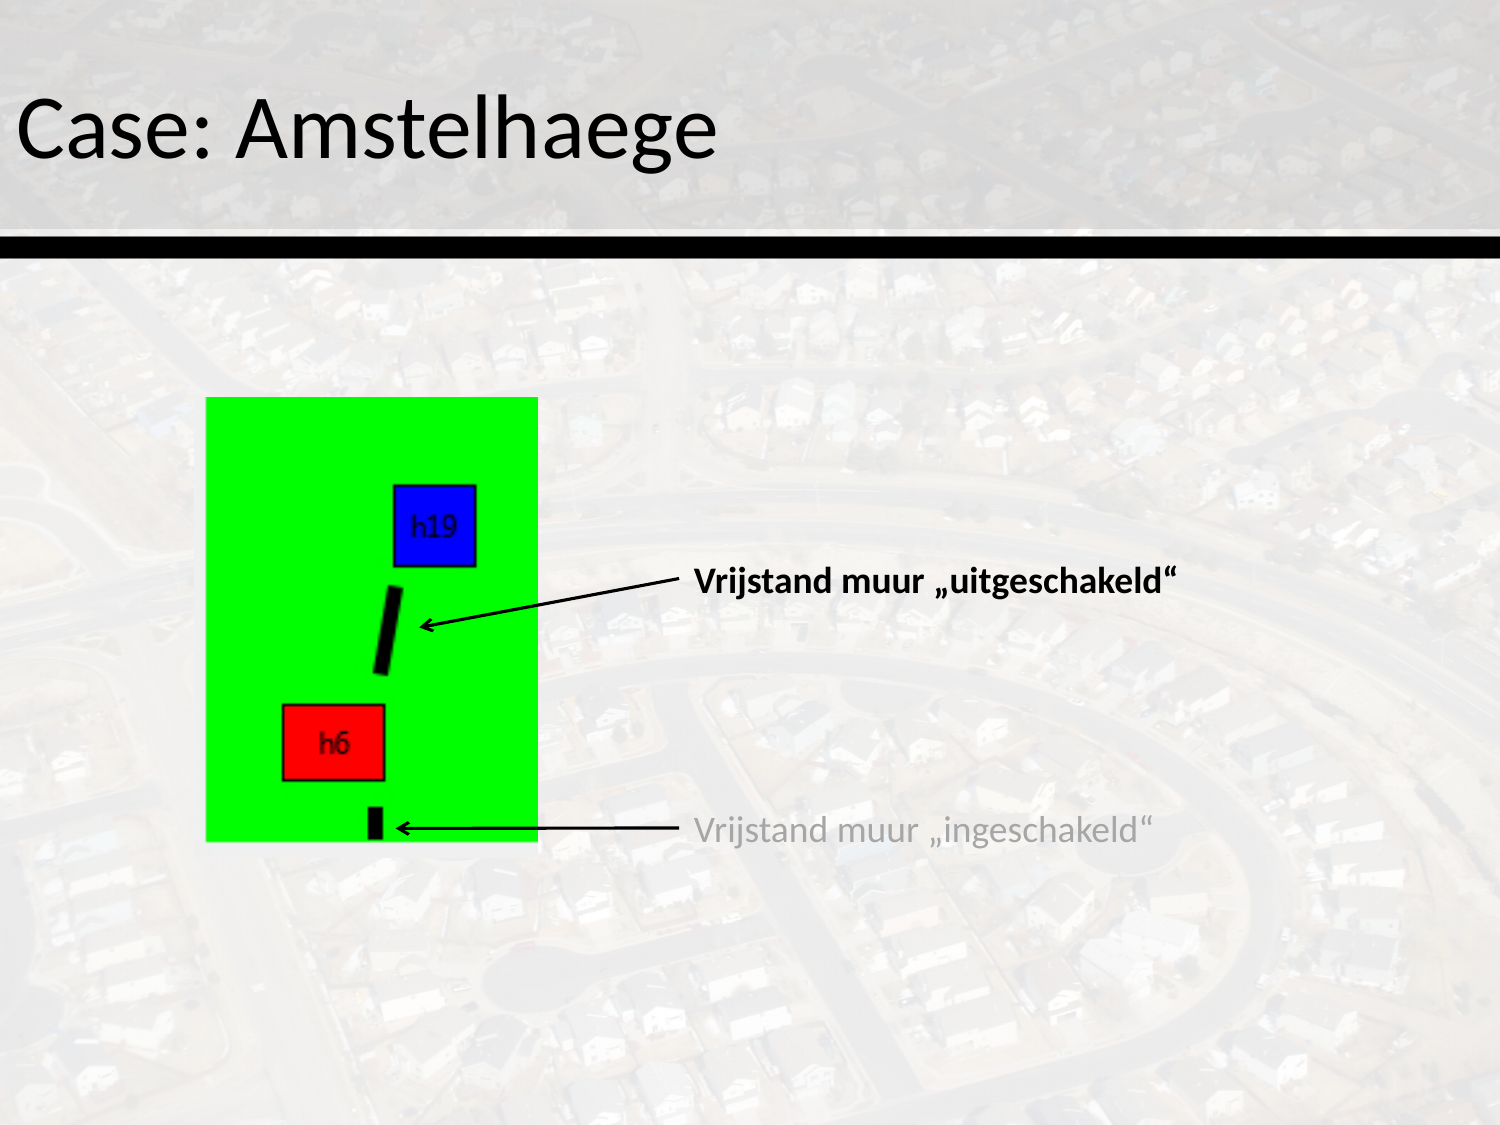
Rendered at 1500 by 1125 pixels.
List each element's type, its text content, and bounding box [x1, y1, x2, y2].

text_box Vrijstand muur „uitgeschakeld“ [679, 548, 1247, 609]
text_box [418, 578, 680, 628]
text_box Vrijstand muur „ingeschakeld“ [679, 798, 1247, 858]
title Case: Amstelhaege [1, 1, 1277, 243]
picture [0, 0, 1500, 1125]
